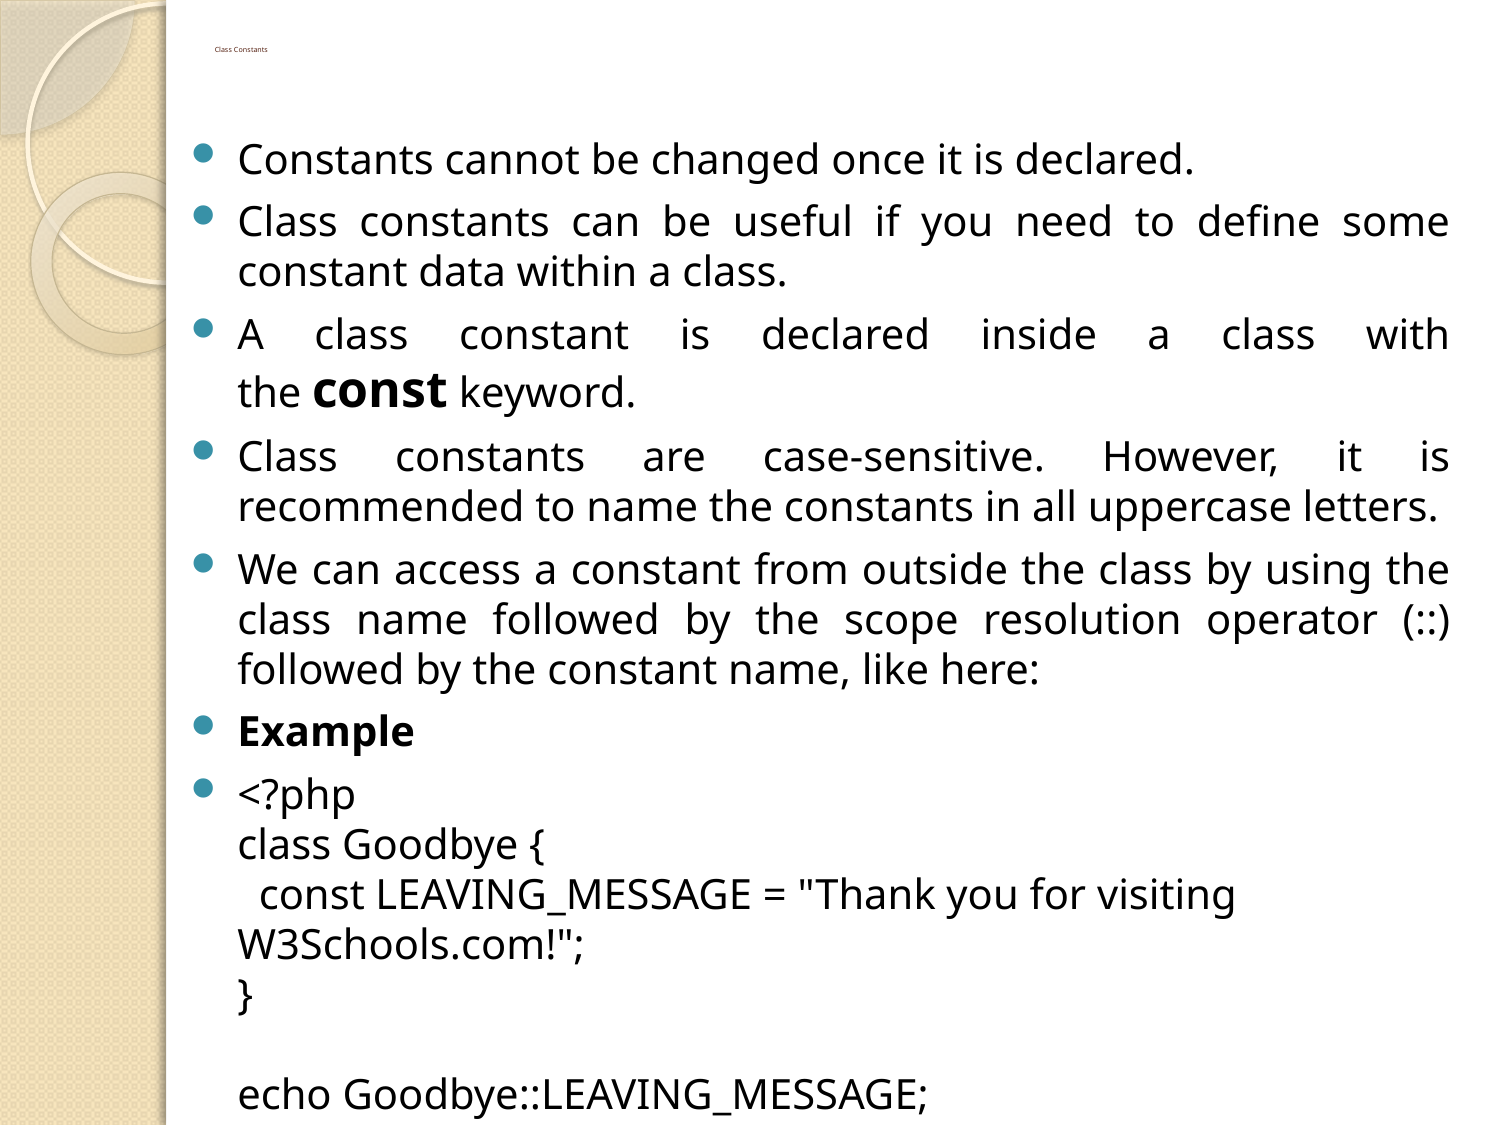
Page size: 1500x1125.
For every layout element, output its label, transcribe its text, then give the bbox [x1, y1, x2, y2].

list Constants cannot be changed once it is declared. Class constants can be useful if you need to define some constant data within a class. A class constant is declared inside a class with the const keyword. Class constants are case-sensitive. However, it is recommended to name the constants in all uppercase letters. We can access a constant from outside the class by using the class name followed by the scope resolution operator (::) followed by the constant name, like here: Example <?php class Goodbye { const LEAVING_MESSAGE = "Thank you for visiting W3Schools.com!"; } echo Goodbye::LEAVING_MESSAGE; ?> [162, 125, 1466, 1125]
title Class Constants [200, 0, 1430, 100]
